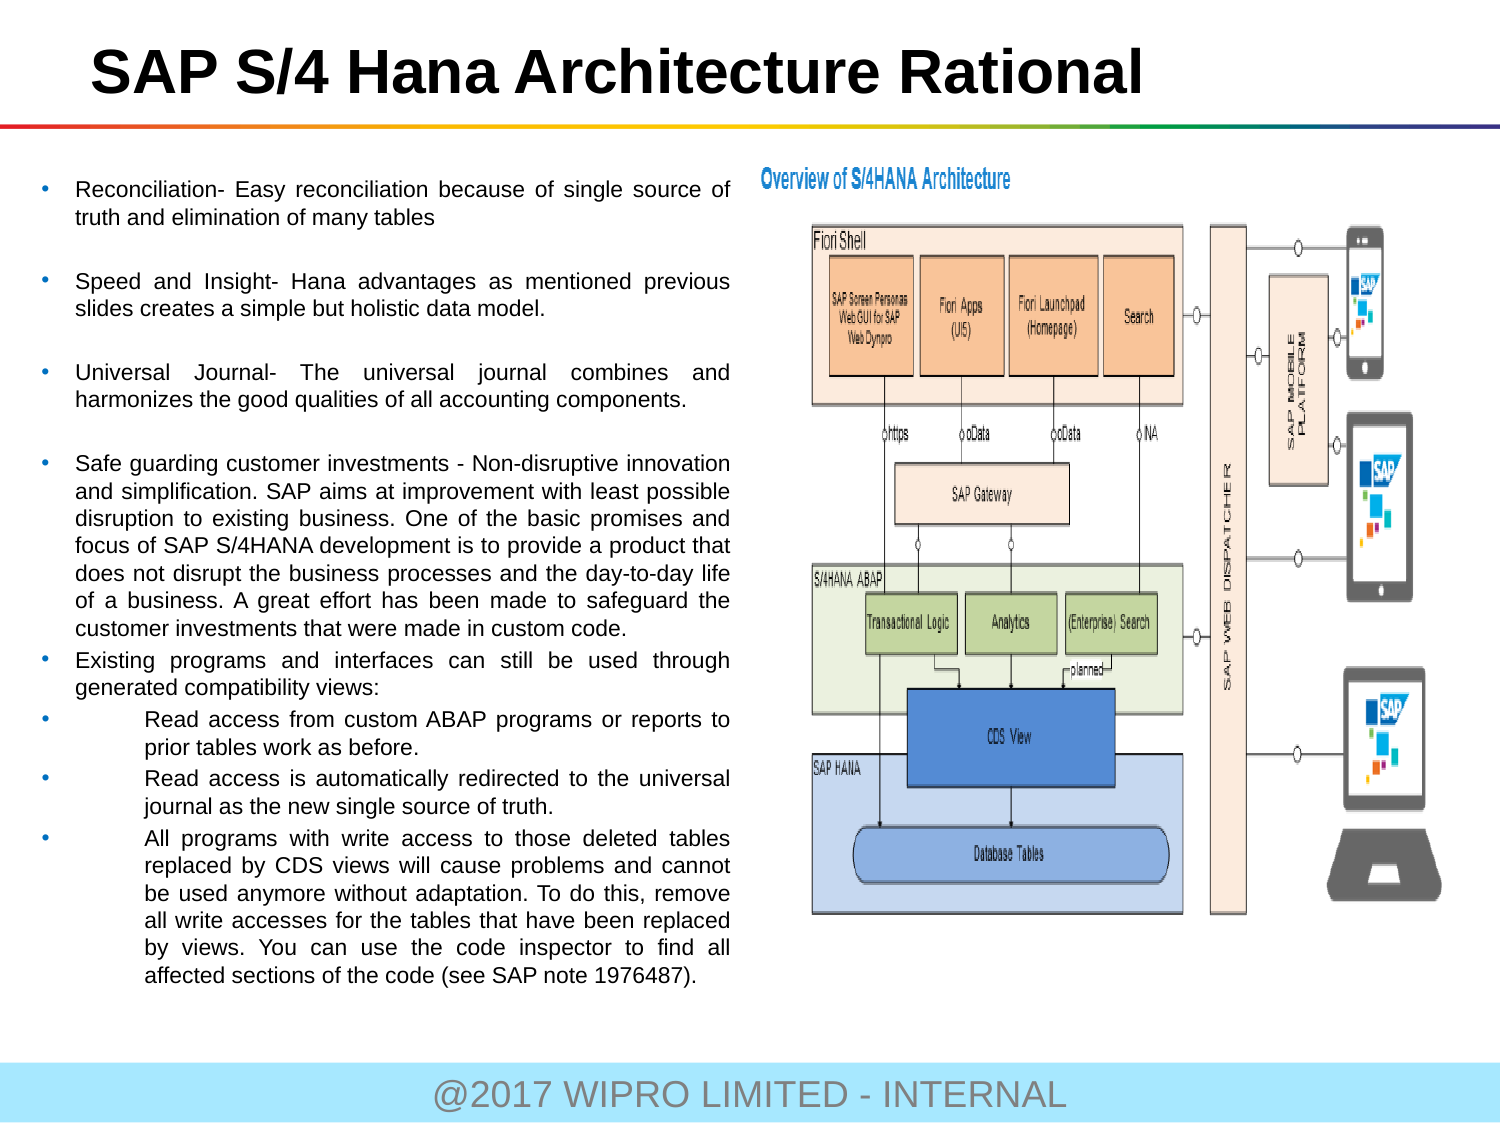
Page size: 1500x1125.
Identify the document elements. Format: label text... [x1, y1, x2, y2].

text_box @2017 WIPRO LIMITED - INTERNAL [0, 1062, 1500, 1123]
list SAP S/4 Hana Architecture Rational [75, 23, 1426, 115]
picture [745, 129, 1479, 963]
list Reconciliation- Easy reconciliation because of single source of truth and elimination of many tables Speed and Insight- Hana advantages as mentioned previous slides creates a simple but holistic data model. Universal Journal- The universal journal combines and harmonizes the good qualities of all accounting components. Safe guarding customer investments - Non-disruptive innovation and simplification. SAP aims at improvement with least possible disruption to existing business. One of the basic promises and focus of SAP S/4HANA development is to provide a product that does not disrupt the business processes and the day-to-day life of a business. A great effort has been made to safeguard the customer investments that were made in custom code. Existing programs and interfaces can still be used through generated compatibility views: Read access from custom ABAP programs or reports to prior tables work as before. Read access is automatically redirected to the universal journal as the new single source of truth. All programs with write access to those deleted tables replaced by CDS views will cause problems and cannot be used anymore without adaptation. To do this, remove all write accesses for the tables that have been replaced by views. You can use the code inspector to find all affected sections of the code (see SAP note 1976487). [26, 167, 746, 1026]
